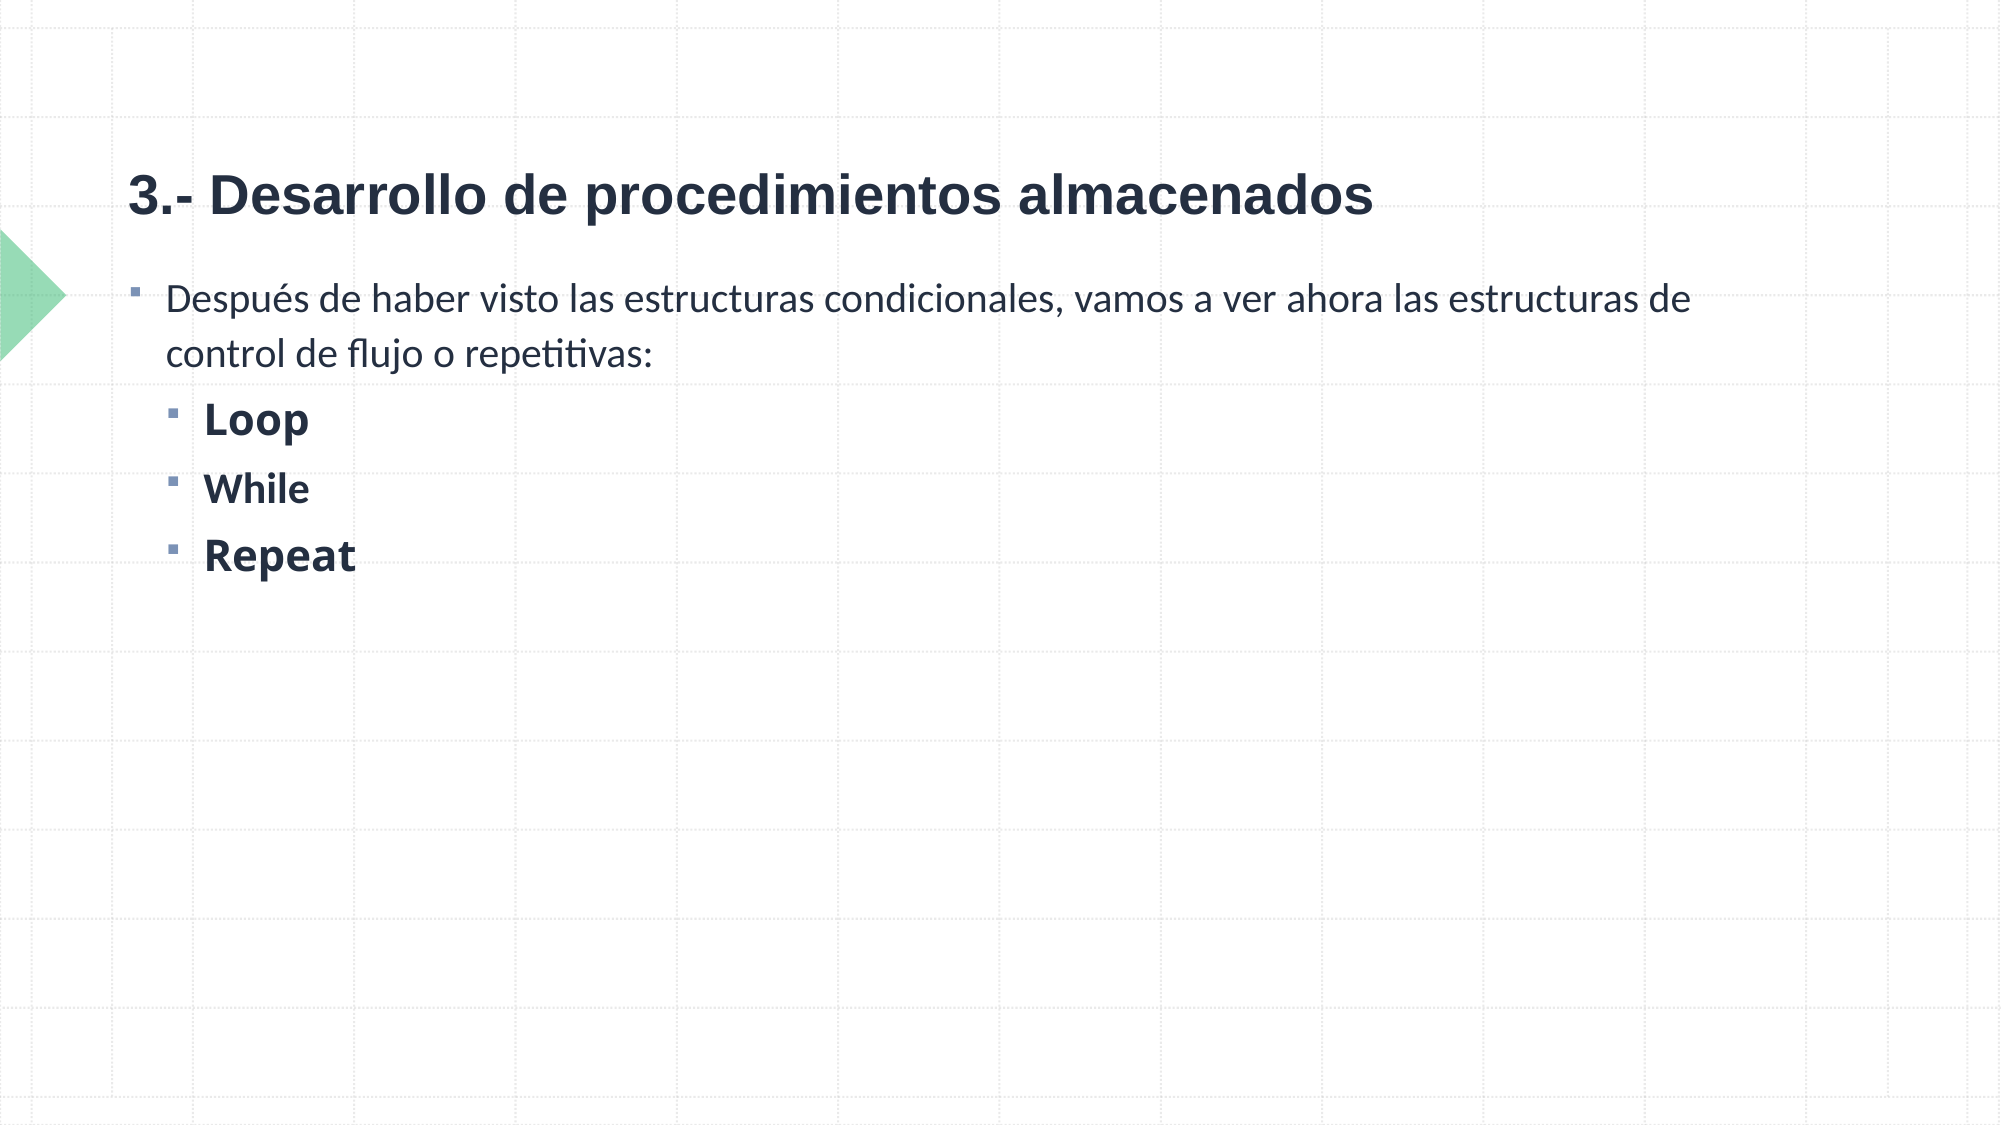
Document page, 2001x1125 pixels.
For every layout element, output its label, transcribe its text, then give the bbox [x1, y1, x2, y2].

title 3.- Desarrollo de procedimientos almacenados [113, 119, 1808, 234]
list Después de haber visto las estructuras condicionales, vamos a ver ahora las estructuras de control de flujo o repetitivas: Loop While Repeat [113, 258, 1808, 969]
